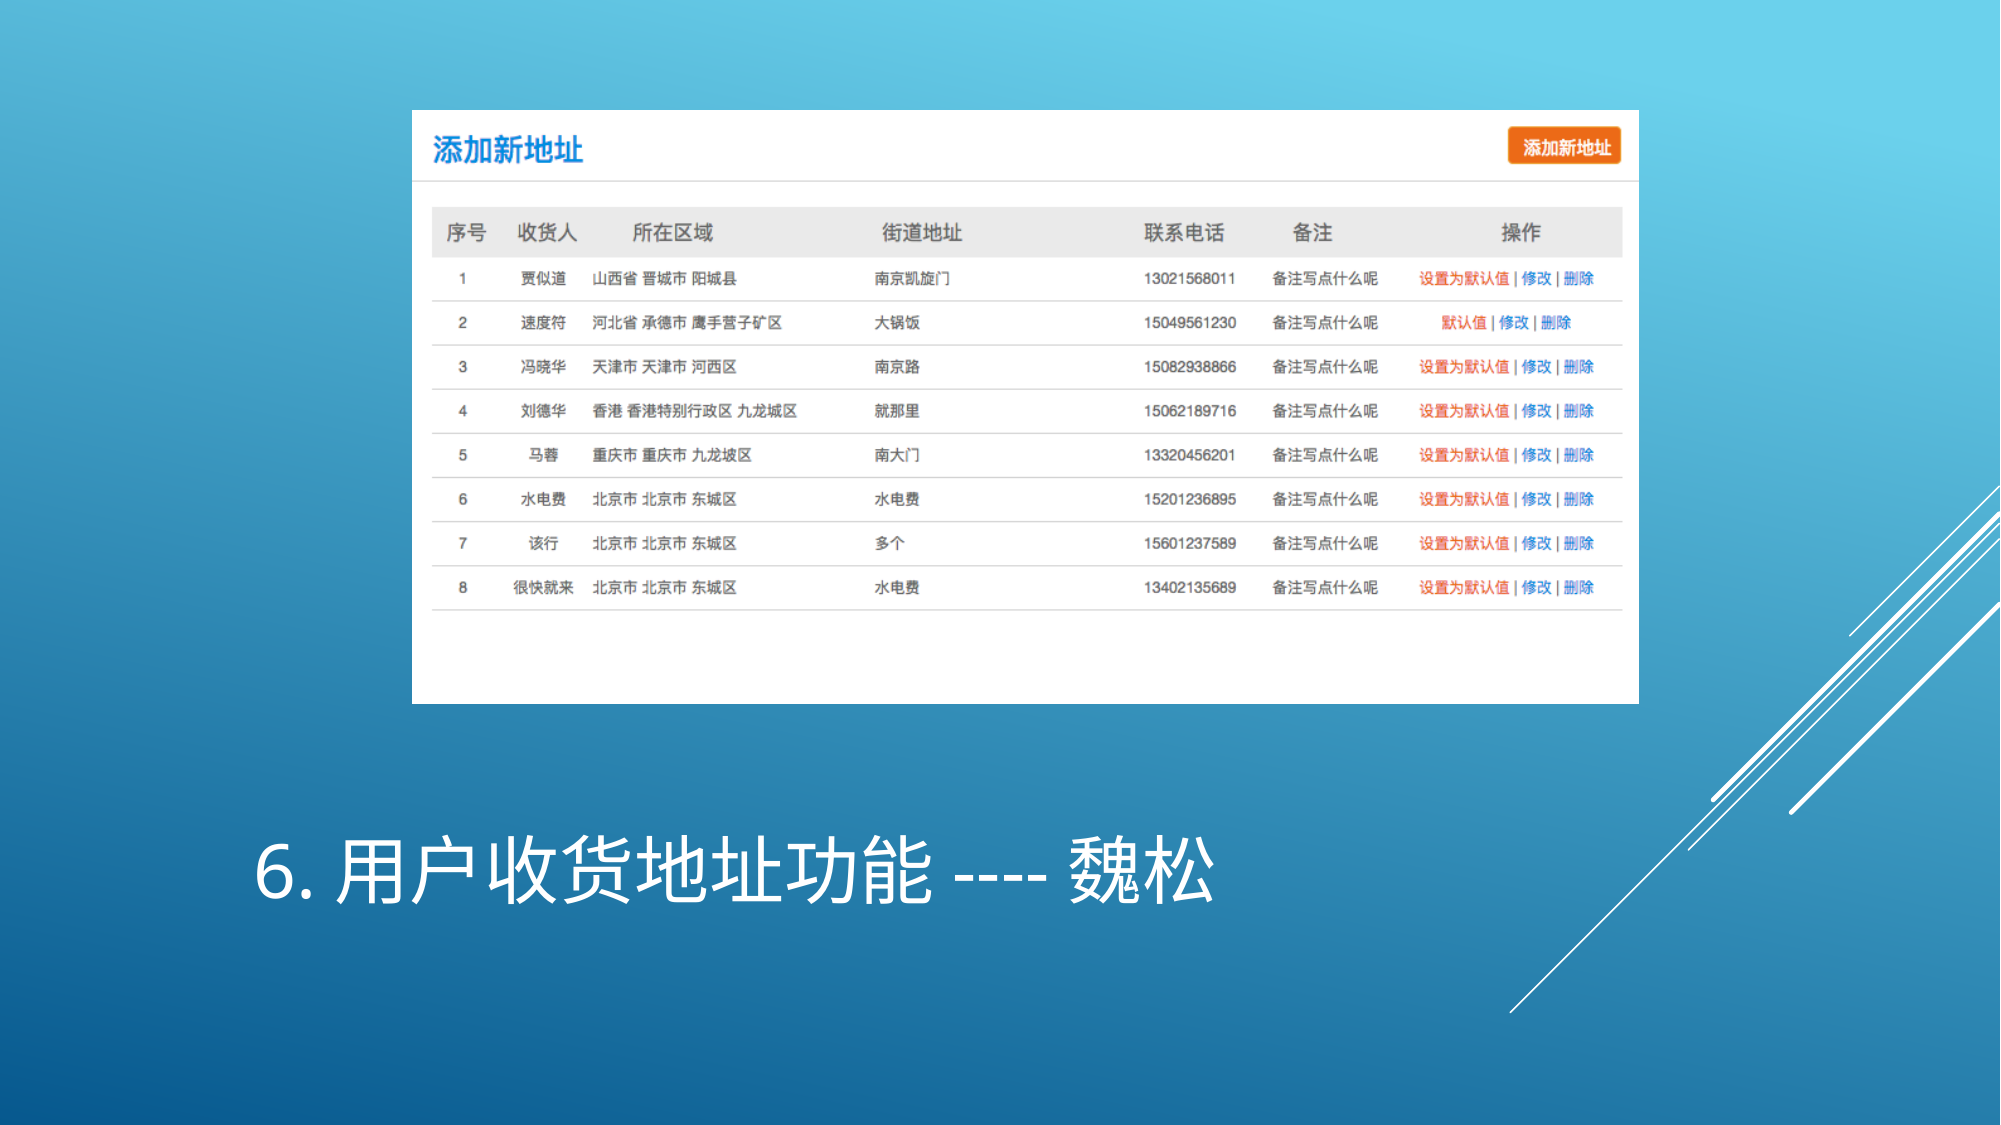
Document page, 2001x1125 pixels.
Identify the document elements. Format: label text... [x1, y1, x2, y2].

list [412, 110, 1639, 705]
title 6.用户收货地址功能----魏松 [238, 744, 1639, 992]
